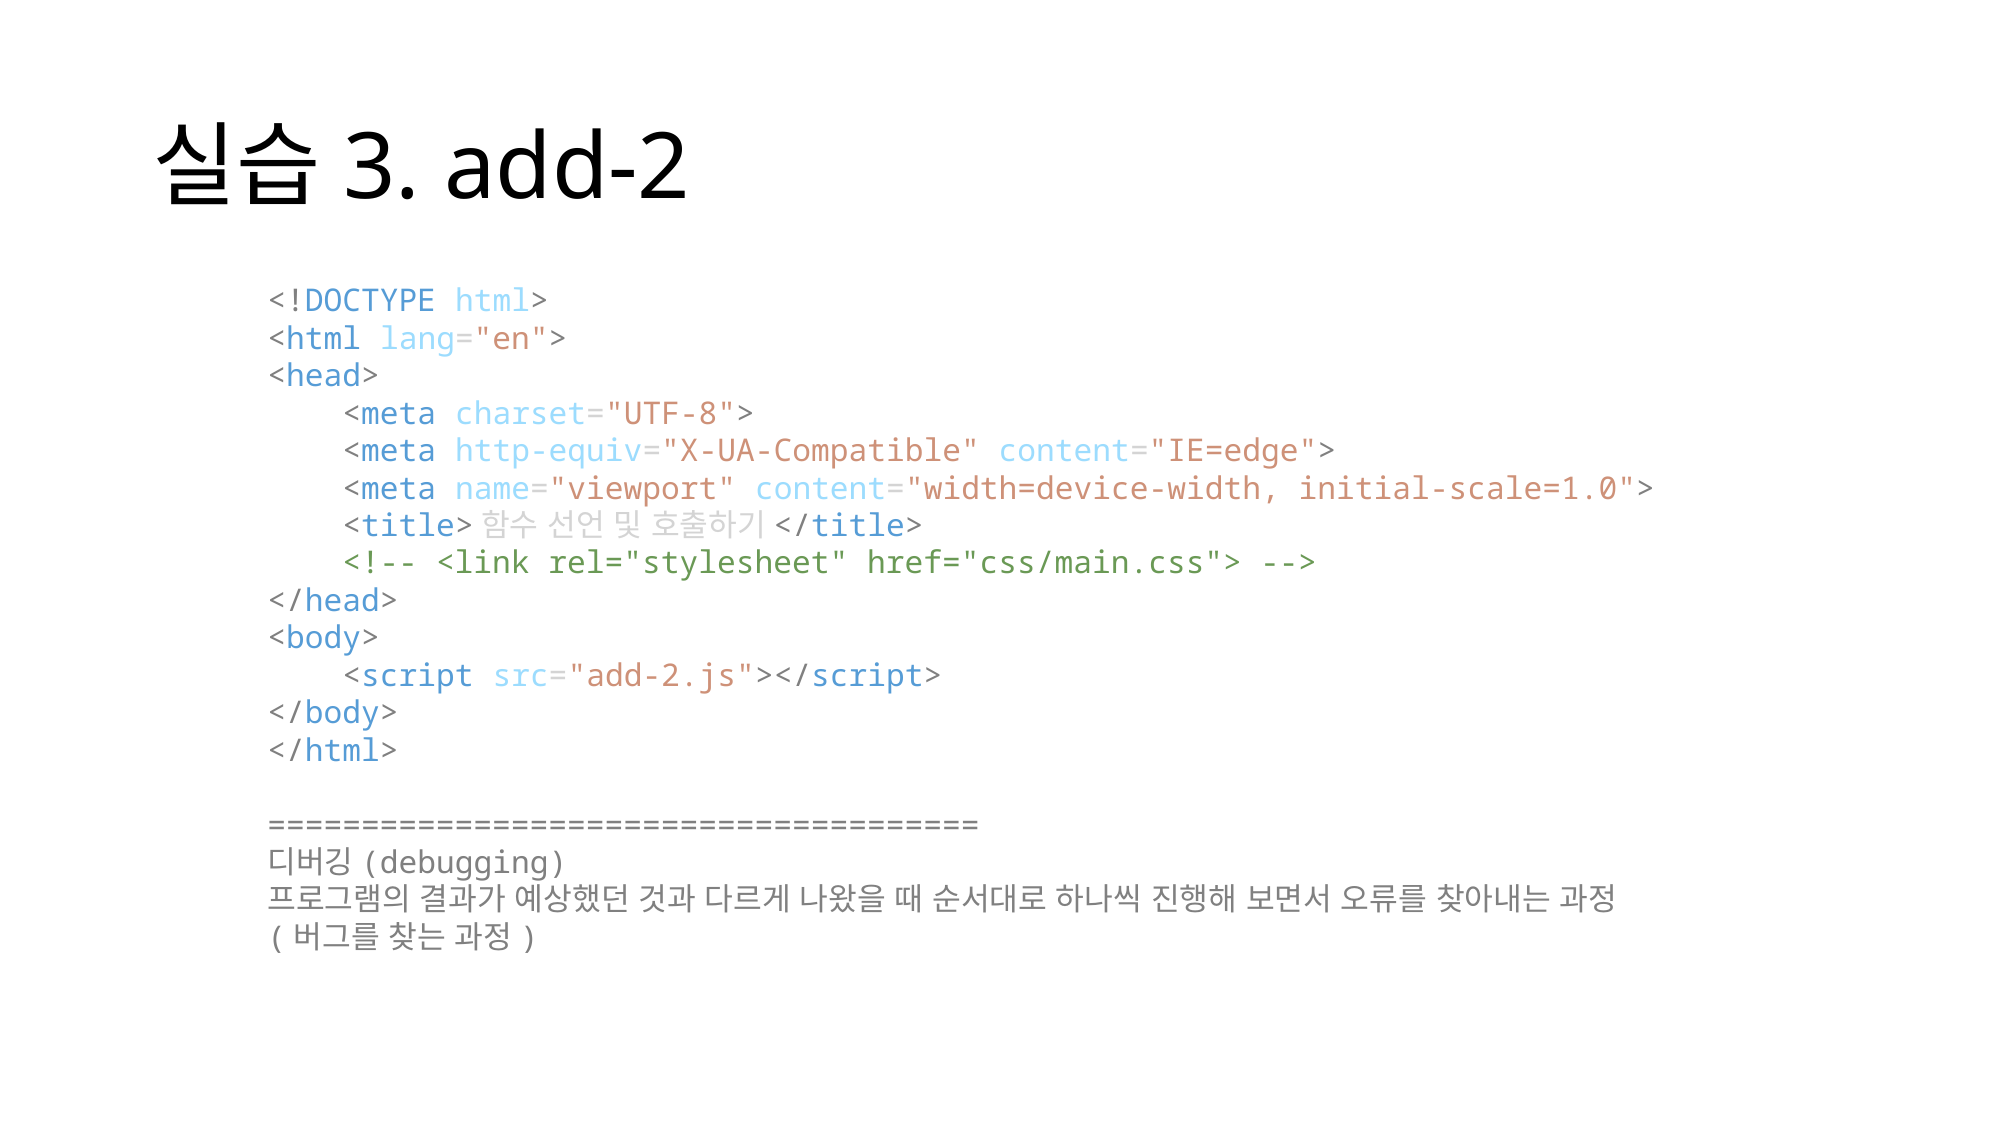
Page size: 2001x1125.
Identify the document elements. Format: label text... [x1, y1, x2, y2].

text_box <!DOCTYPE html> <html lang="en"> <head> <meta charset="UTF-8"> <meta http-equiv="X-UA-Compatible" content="IE=edge"> <meta name="viewport" content="width=device-width, initial-scale=1.0"> <title>함수 선언 및 호출하기</title> <!-- <link rel="stylesheet" href="css/main.css"> --> </head> <body> <script src="add-2.js"></script> </body> </html> ====================================== 디버깅(debugging) 프로그램의 결과가 예상했던 것과 다르게 나왔을 때 순서대로 하나씩 진행해 보면서 오류를 찾아내는 과정 (버그를 찾는 과정) [252, 273, 1717, 962]
title 실습3. add-2 [137, 59, 1863, 278]
